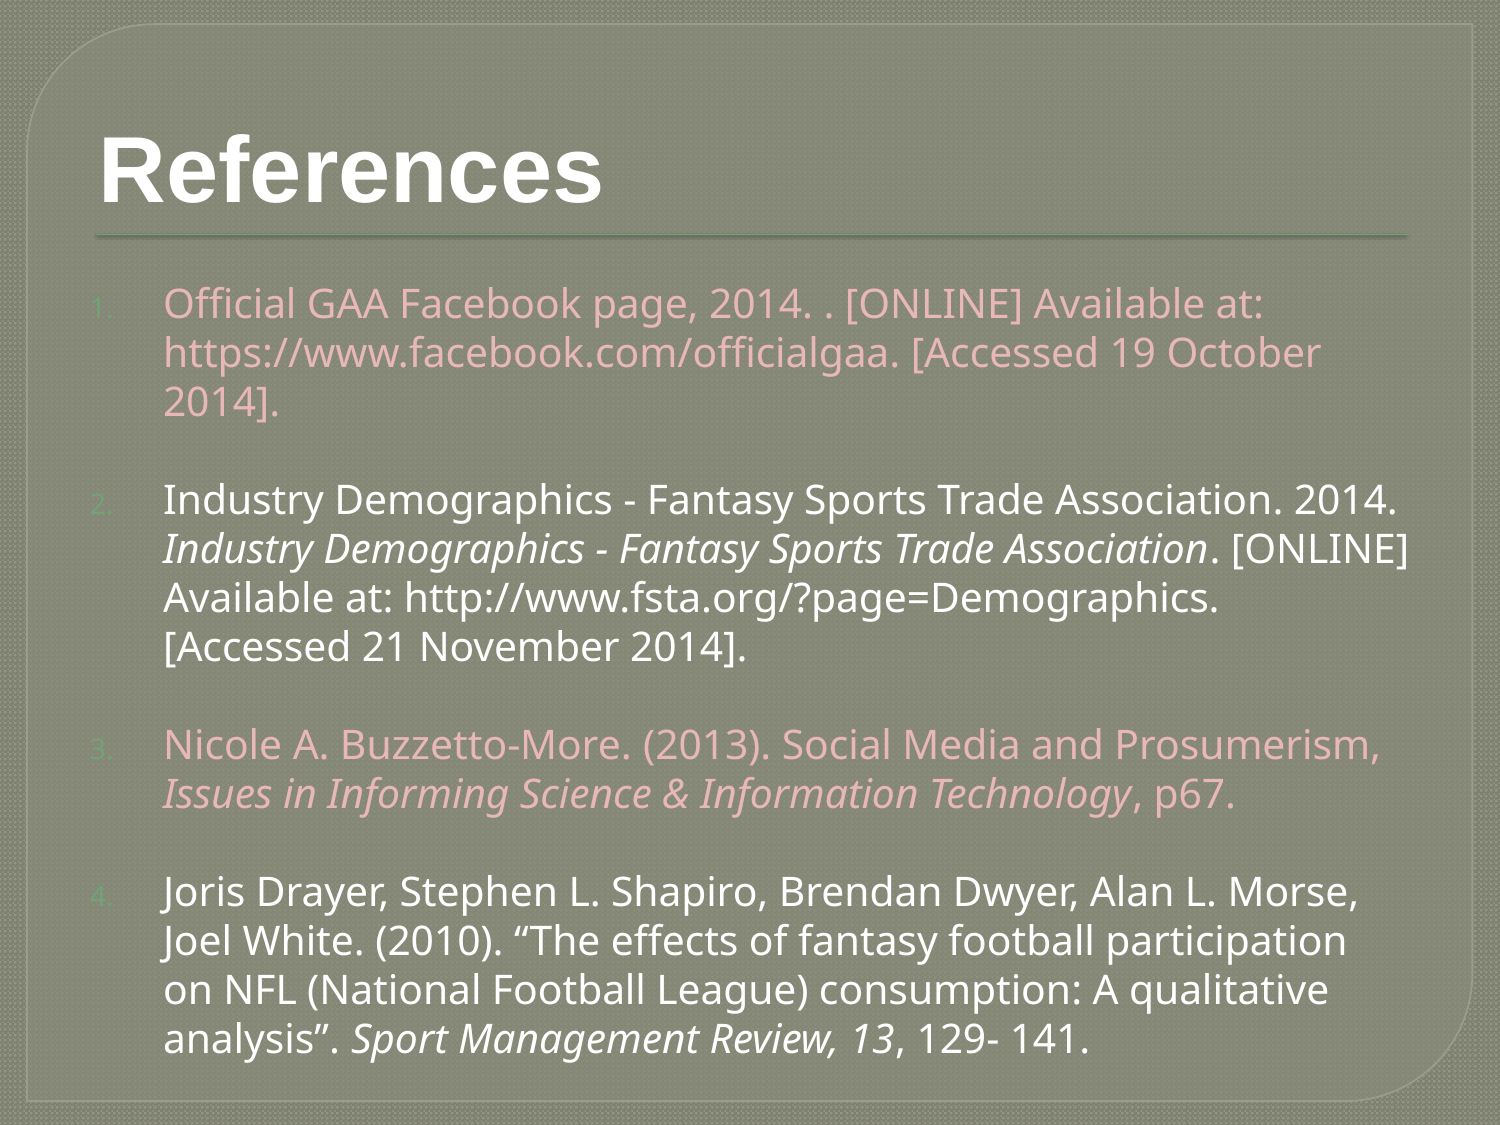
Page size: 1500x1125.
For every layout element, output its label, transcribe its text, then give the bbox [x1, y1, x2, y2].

title References [75, 41, 1425, 230]
list Official GAA Facebook page, 2014. . [ONLINE] Available at: https://www.facebook.com/officialgaa. [Accessed 19 October 2014]. Industry Demographics - Fantasy Sports Trade Association. 2014. Industry Demographics - Fantasy Sports Trade Association. [ONLINE] Available at: http://www.fsta.org/?page=Demographics. [Accessed 21 November 2014]. Nicole A. Buzzetto-More. (2013). Social Media and Prosumerism, Issues in Informing Science & Information Technology, p67. Joris Drayer, Stephen L. Shapiro, Brendan Dwyer, Alan L. Morse, Joel White. (2010). “The effects of fantasy football participation on NFL (National Football League) consumption: A qualitative analysis”. Sport Management Review, 13, 129- 141. [75, 270, 1425, 1107]
